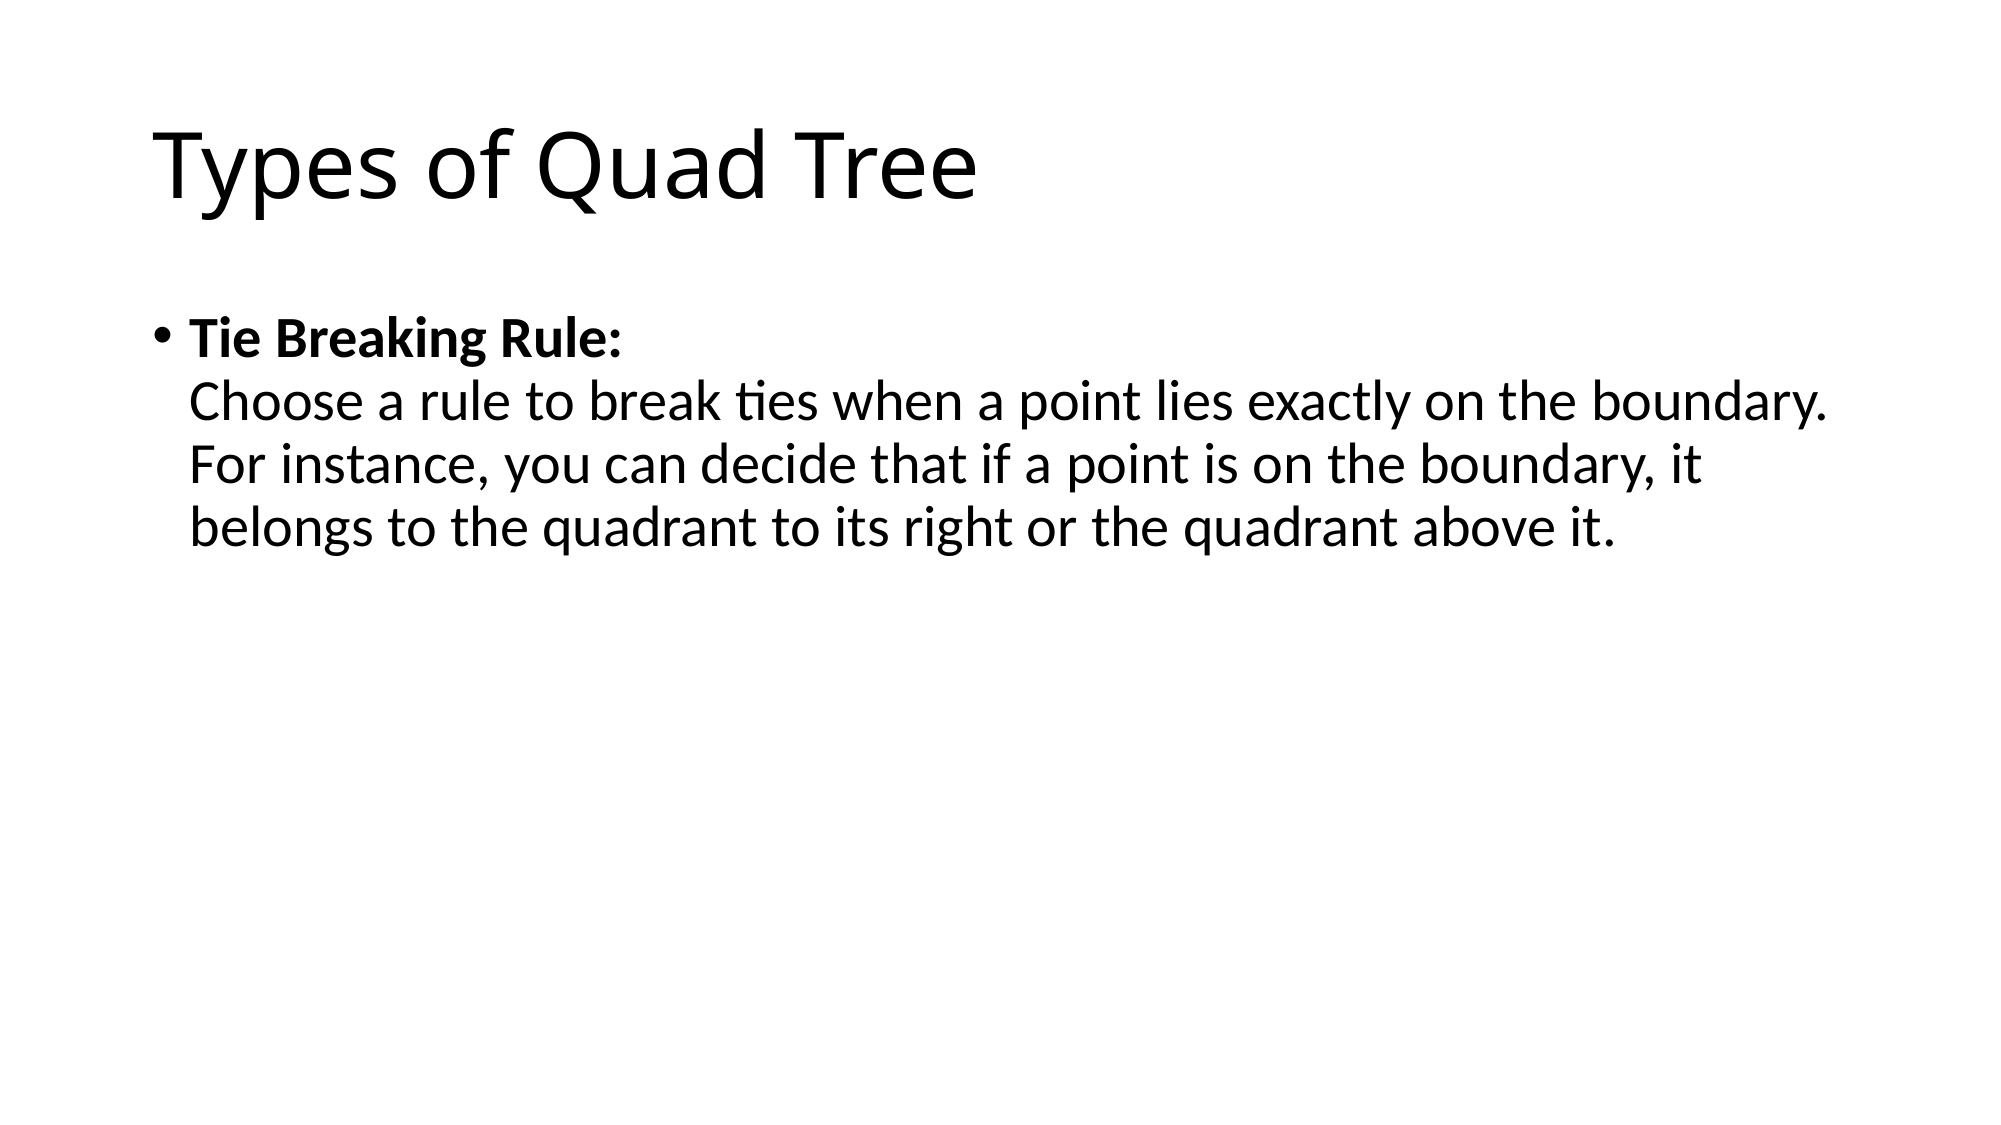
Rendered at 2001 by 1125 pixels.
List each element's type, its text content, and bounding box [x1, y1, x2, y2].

list Tie Breaking Rule: Choose a rule to break ties when a point lies exactly on the boundary. For instance, you can decide that if a point is on the boundary, it belongs to the quadrant to its right or the quadrant above it. [137, 299, 1863, 1014]
title Types of Quad Tree [137, 59, 1863, 278]
